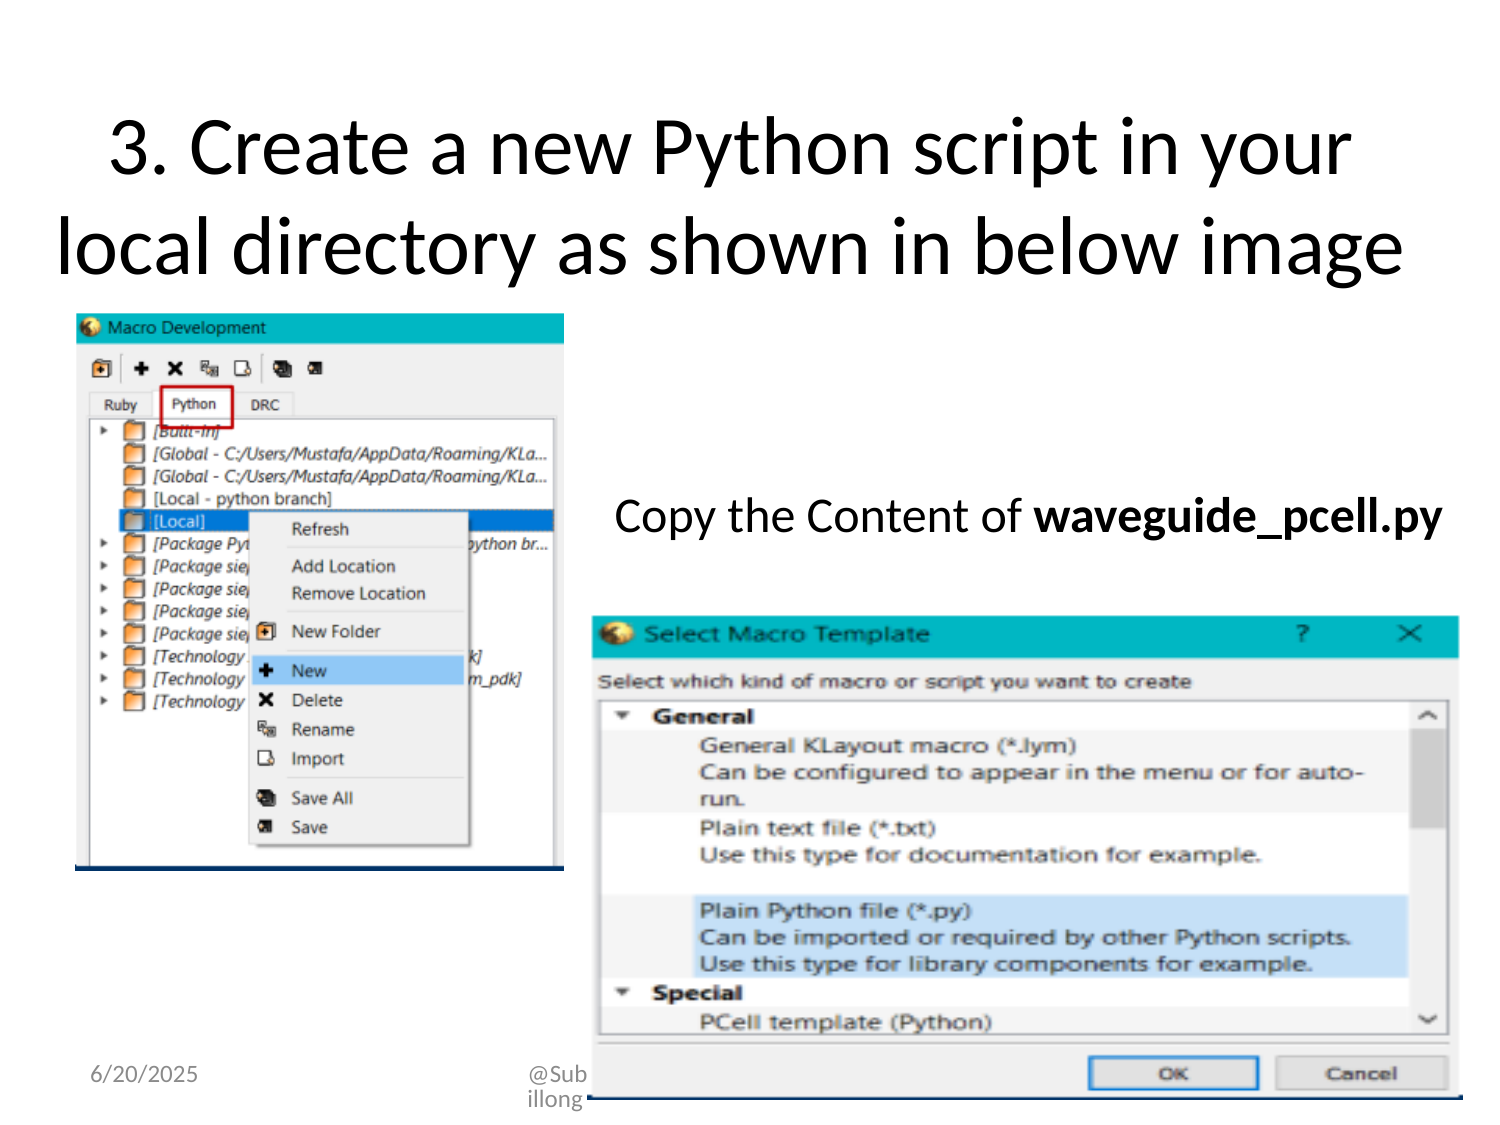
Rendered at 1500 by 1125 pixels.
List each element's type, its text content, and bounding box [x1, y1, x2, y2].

footer @Subhash C Arya, LWCS Lab, ECE, NEHU Shillong [512, 1042, 582, 1103]
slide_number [75, 1042, 425, 1103]
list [74, 312, 565, 871]
picture [587, 612, 1463, 1101]
text_box Copy the Content of waveguide_pcell.py [599, 475, 1459, 551]
title 3. Create a new Python script in your local directory as shown in below image [37, 45, 1425, 338]
